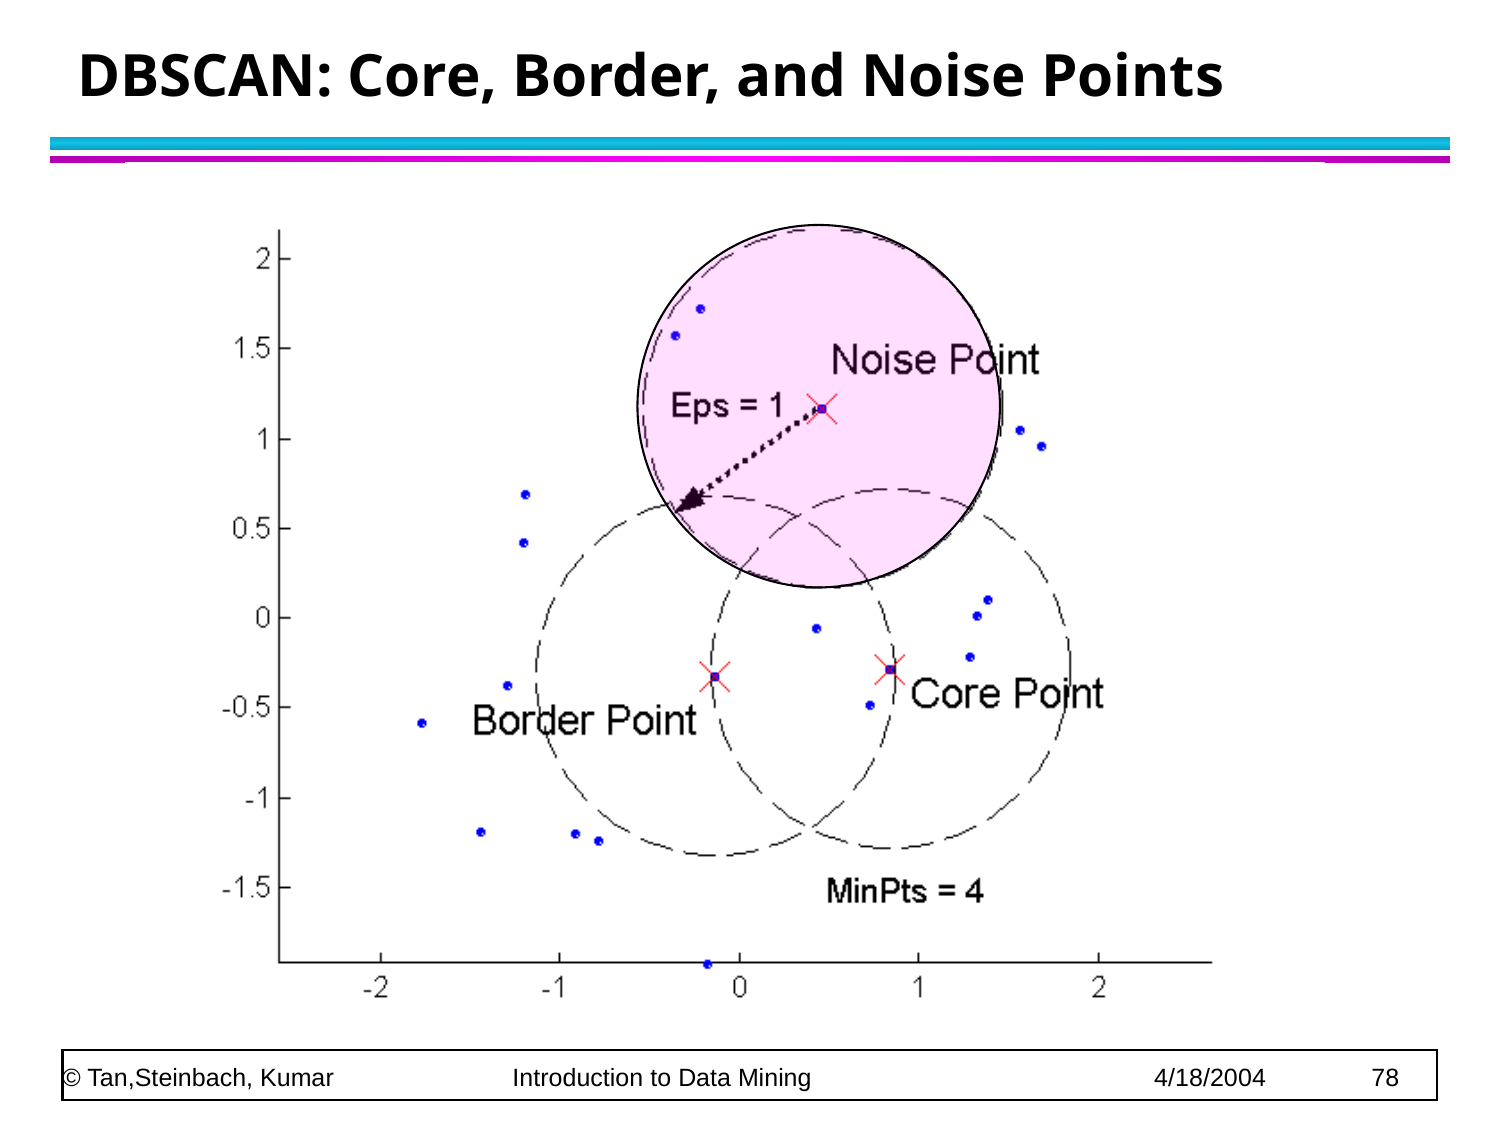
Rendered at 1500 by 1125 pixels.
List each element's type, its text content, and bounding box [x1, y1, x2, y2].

title DBSCAN: Core, Border, and Noise Points [61, 24, 1422, 117]
picture [124, 162, 1325, 1026]
